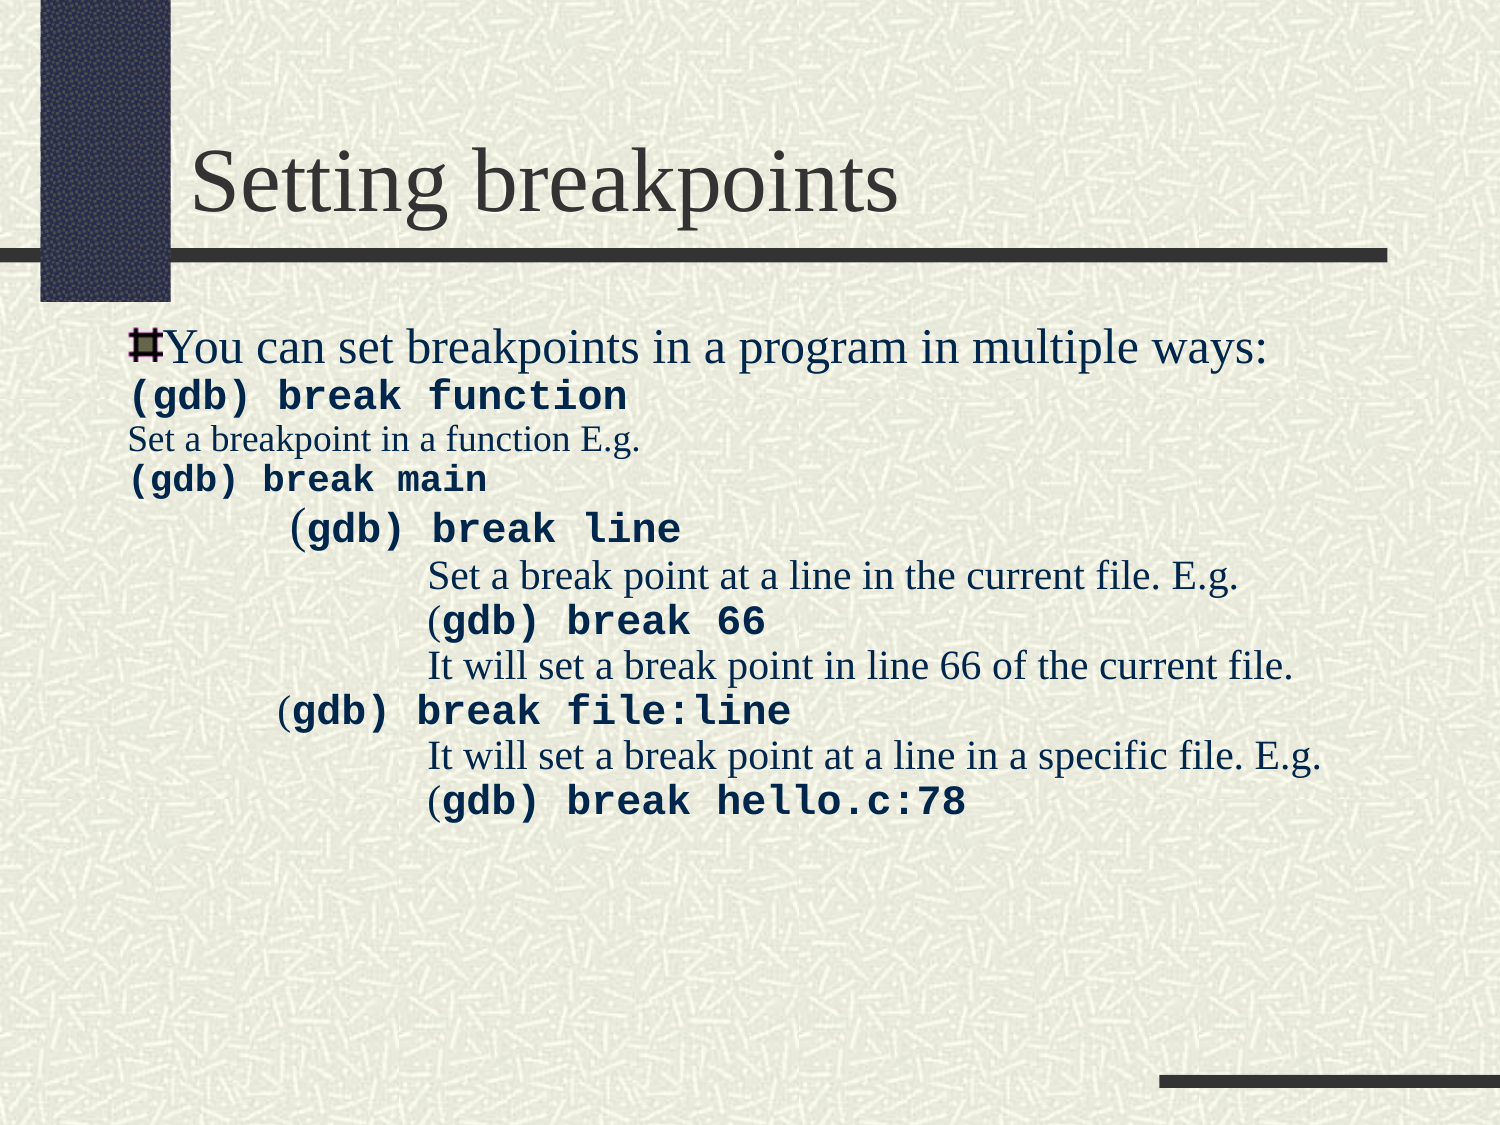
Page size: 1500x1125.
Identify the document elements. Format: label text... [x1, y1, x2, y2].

picture [0, 0, 1500, 1125]
text_box Setting breakpoints [174, 49, 1450, 238]
text_box You can set breakpoints in a program in multiple ways: (gdb) break function Set a breakpoint in a function E.g. (gdb) break main (gdb) break line Set a break point at a line in the current file. E.g. (gdb) break 66 It will set a break point in line 66 of the current file. (gdb) break file:line It will set a break point at a line in a specific file. E.g. (gdb) break hello.c:78 [112, 312, 1388, 1000]
